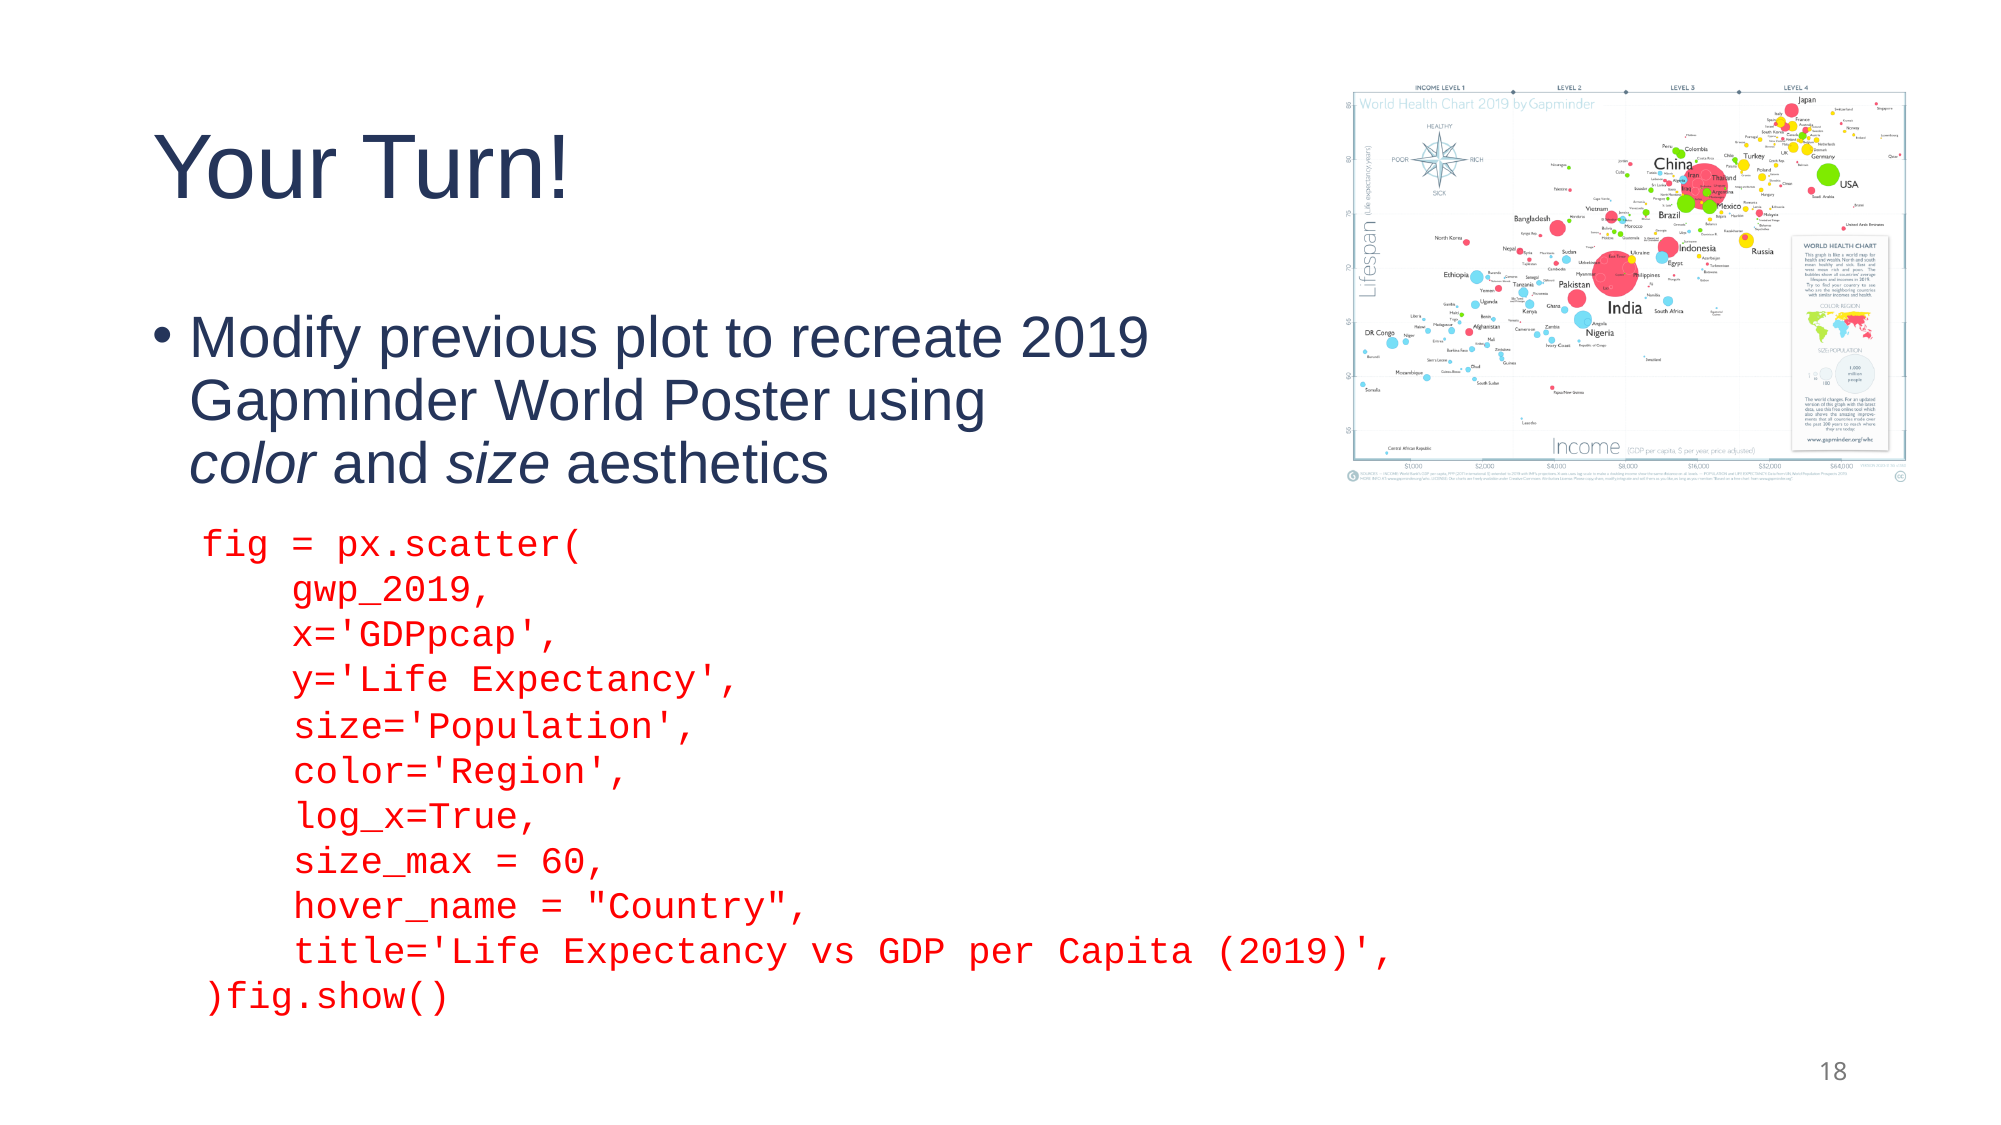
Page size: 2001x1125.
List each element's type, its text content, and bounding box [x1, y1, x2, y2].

title Your Turn! [137, 59, 1863, 278]
text_box size='Population', color='Region', log_x=True, size_max = 60, hover_name = "Country", title='Life Expectancy vs GDP per Capita (2019)', )fig.show() [188, 693, 1411, 1024]
picture [1344, 84, 1908, 483]
list Modify previous plot to recreate 2019 Gapminder World Poster using color and size aesthetics [137, 299, 1863, 1014]
slide_number 18 [1412, 1042, 1863, 1103]
text_box fig = px.scatter( gwp_2019, x='GDPpcap', y='Life Expectancy', [186, 511, 757, 751]
